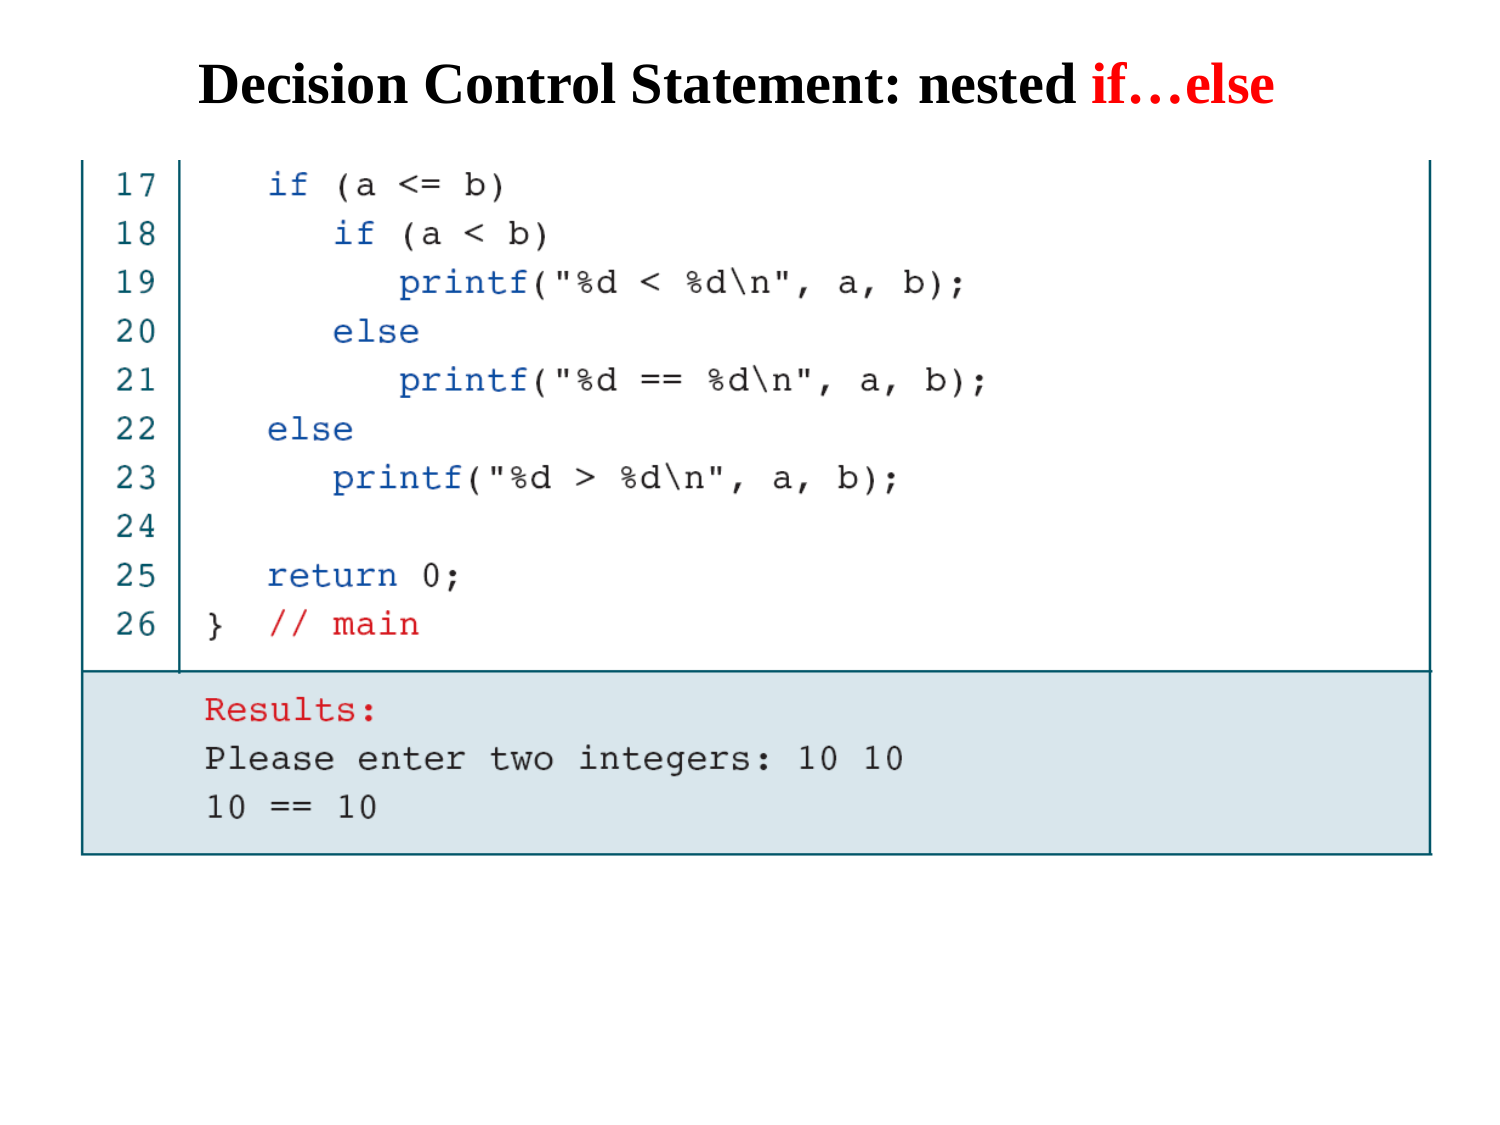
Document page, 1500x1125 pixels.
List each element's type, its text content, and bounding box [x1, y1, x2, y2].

text_box Decision Control Statement: nested if…else [87, 37, 1387, 123]
picture [84, 673, 1428, 853]
picture [84, 160, 178, 670]
picture [74, 160, 1440, 862]
picture [181, 160, 1428, 670]
